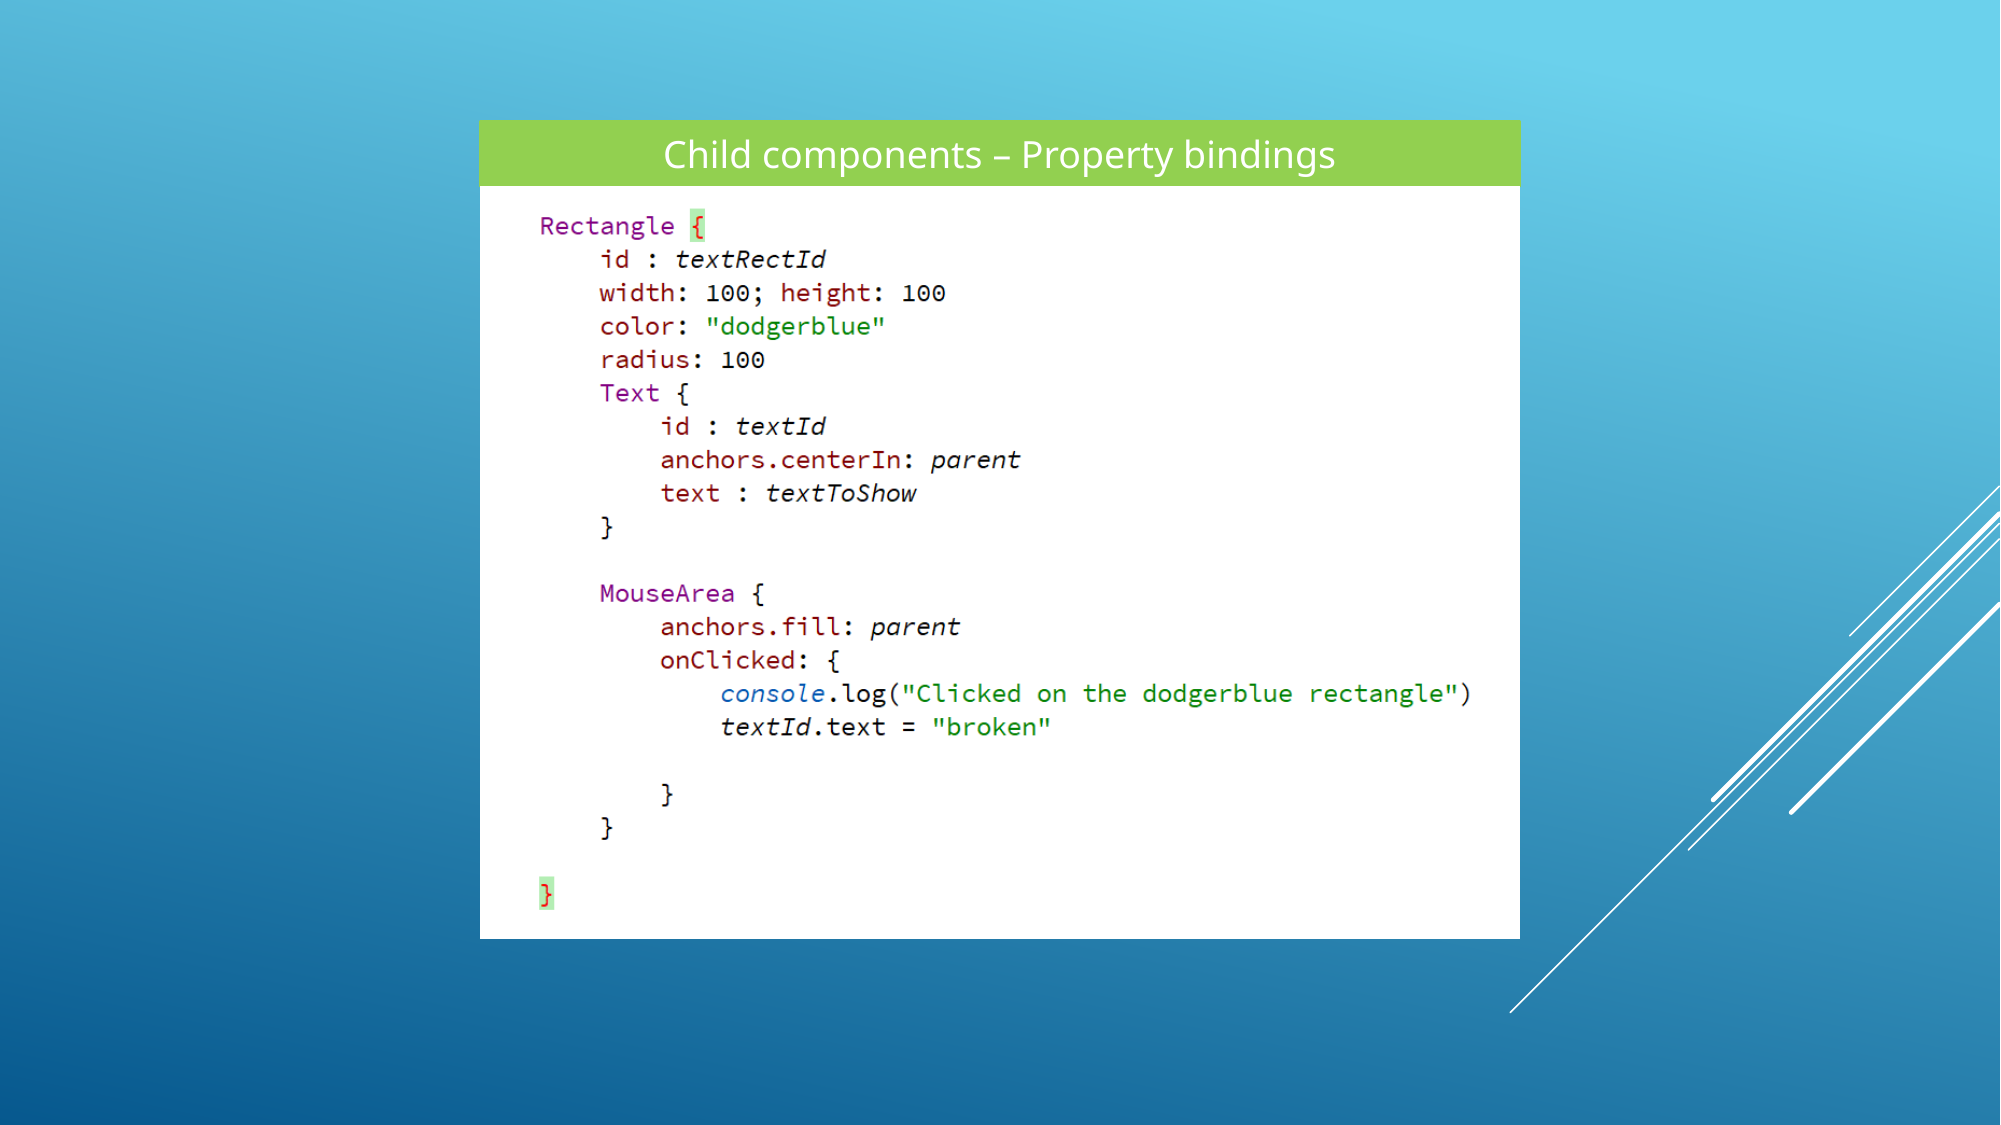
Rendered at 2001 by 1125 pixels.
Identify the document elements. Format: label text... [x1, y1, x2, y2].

text_box Child components – Property bindings [479, 120, 1521, 188]
picture [480, 186, 1520, 939]
